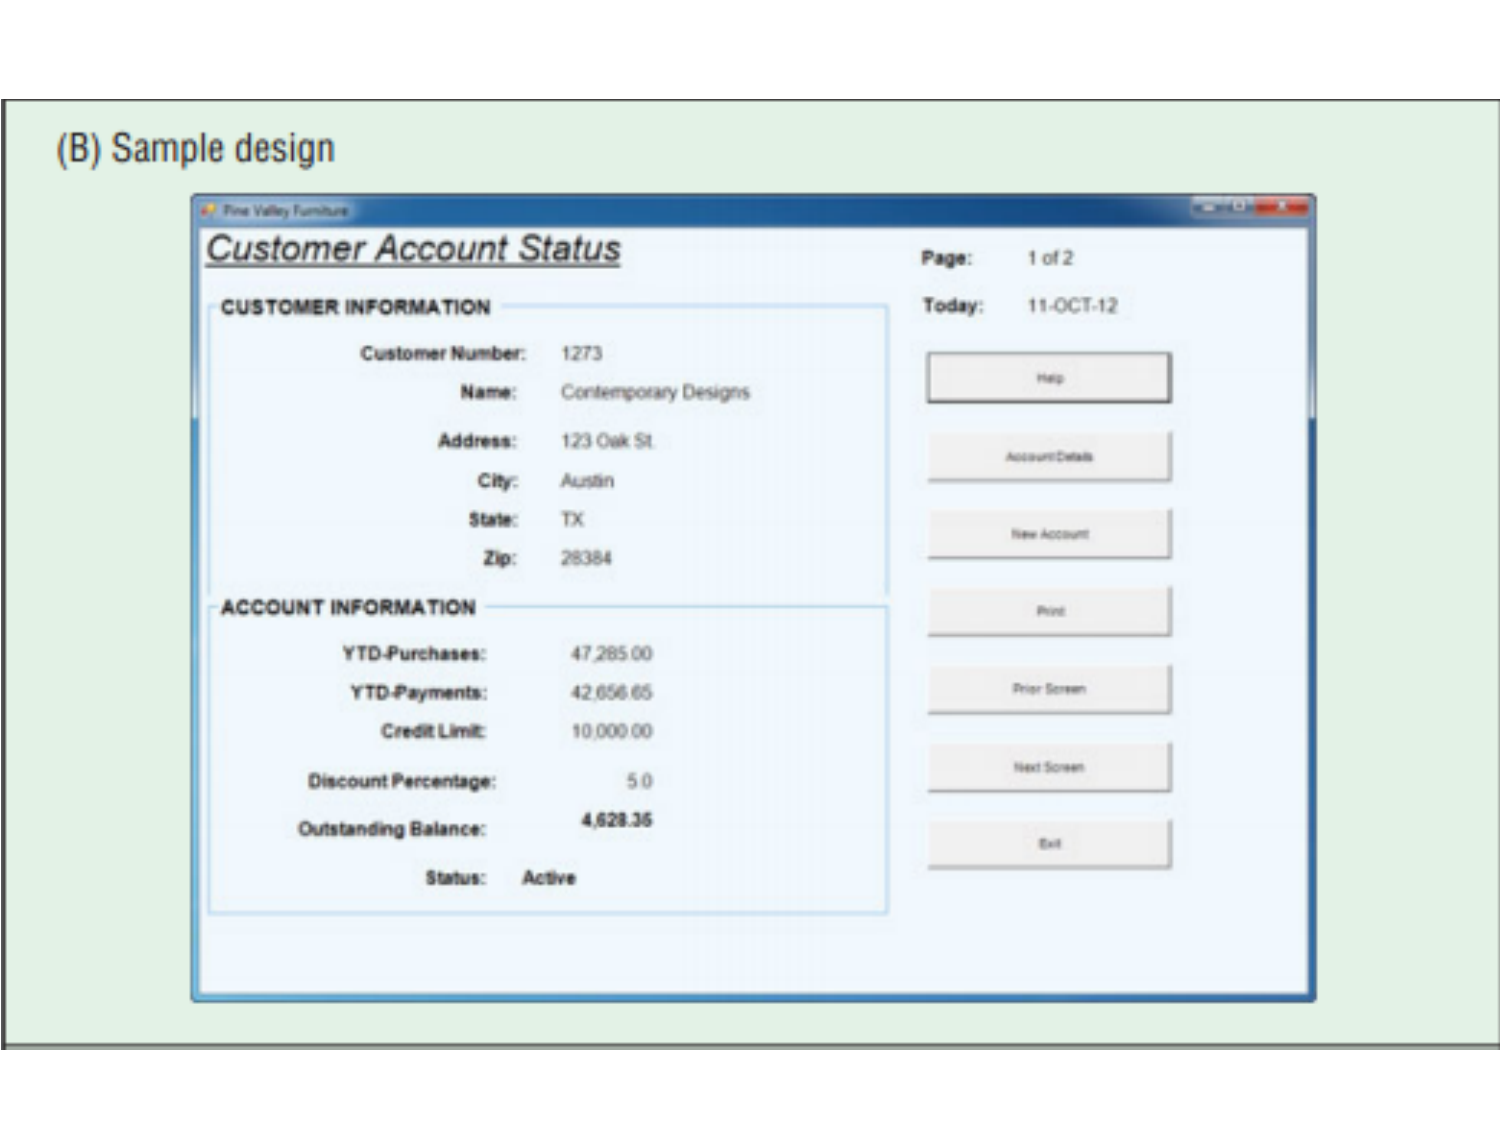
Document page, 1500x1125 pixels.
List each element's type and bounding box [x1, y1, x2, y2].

picture [1, 99, 1500, 1051]
